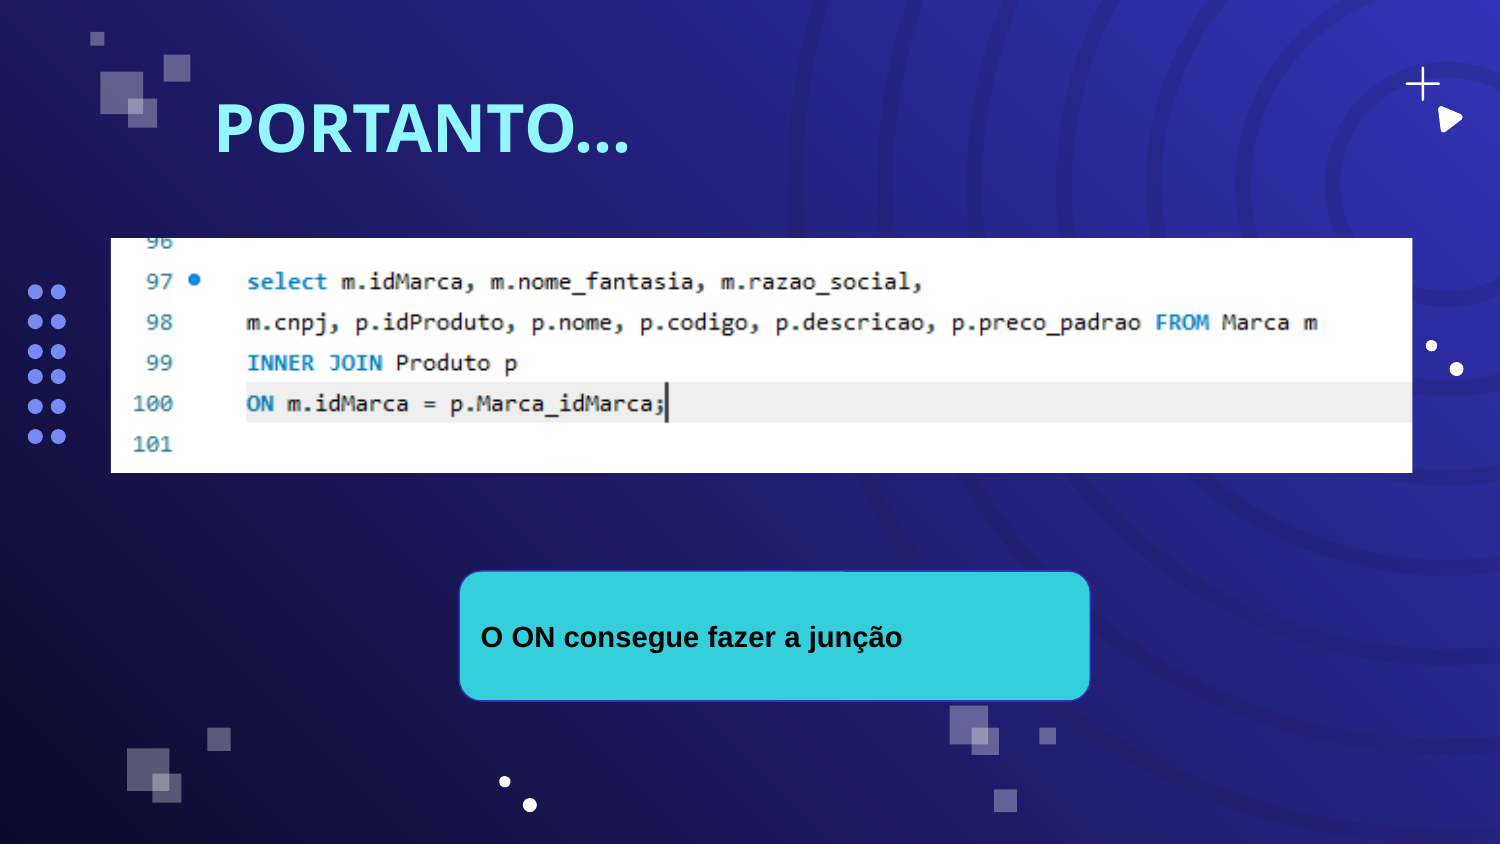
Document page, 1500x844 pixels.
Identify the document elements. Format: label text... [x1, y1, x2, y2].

title PORTANTO… [198, 86, 1463, 165]
text_box O ON consegue fazer a junção [459, 570, 1091, 701]
picture [110, 237, 1413, 473]
